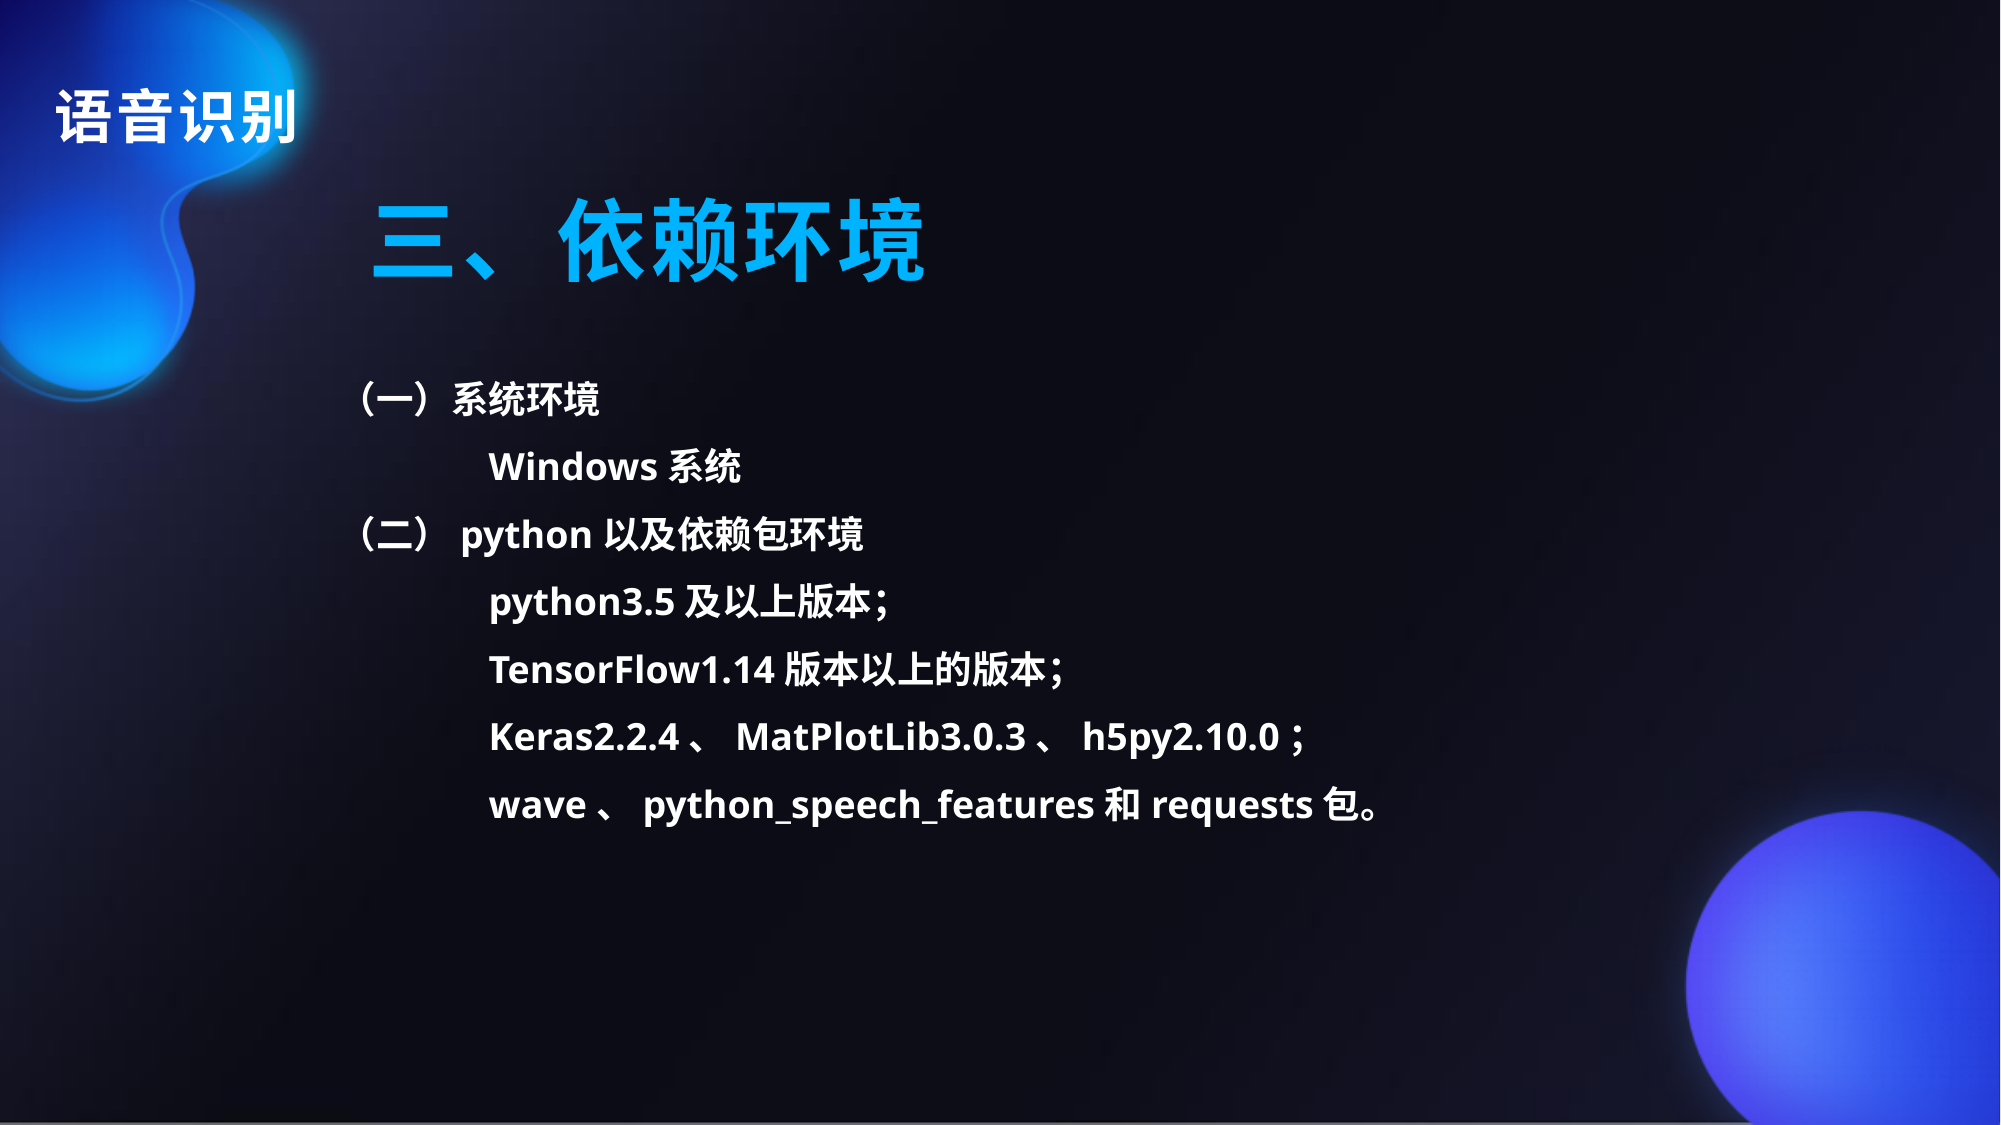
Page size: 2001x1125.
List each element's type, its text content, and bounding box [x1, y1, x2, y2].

text_box （一）系统环境 Windows系统 （二）python以及依赖包环境 python3.5及以上版本； TensorFlow1.14版本以上的版本； Keras2.2.4、MatPlotLib3.0.3、h5py2.10.0； wave、python_speech_features和requests包。 [324, 346, 1676, 834]
text_box 语音识别 [39, 79, 340, 159]
picture [0, 0, 2001, 1125]
text_box 三、依赖环境 [353, 188, 1331, 302]
